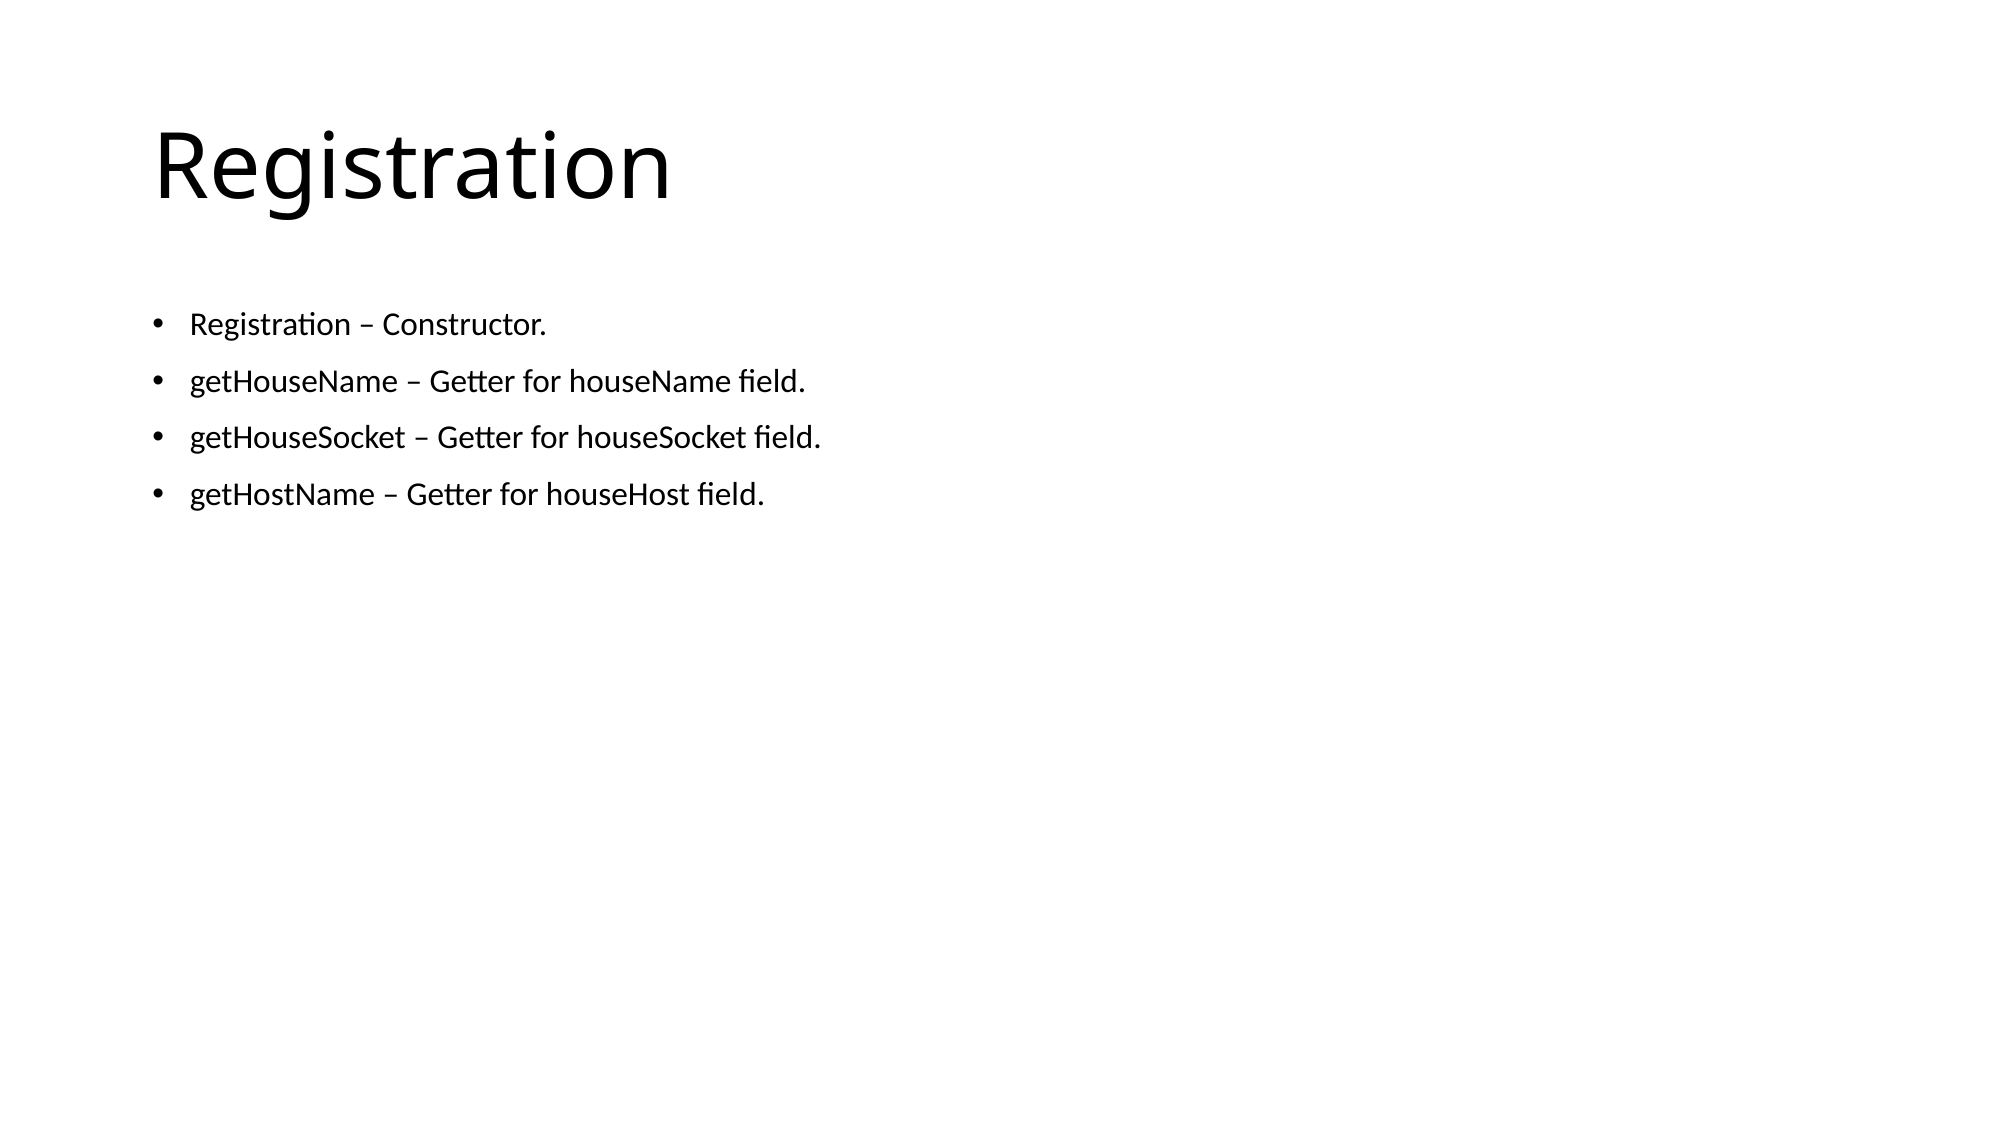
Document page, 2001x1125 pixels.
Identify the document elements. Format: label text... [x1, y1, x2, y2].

list Registration – Constructor. getHouseName – Getter for houseName field. getHouseSocket – Getter for houseSocket field. getHostName – Getter for houseHost field. [137, 299, 1863, 1014]
title Registration [137, 59, 1863, 278]
